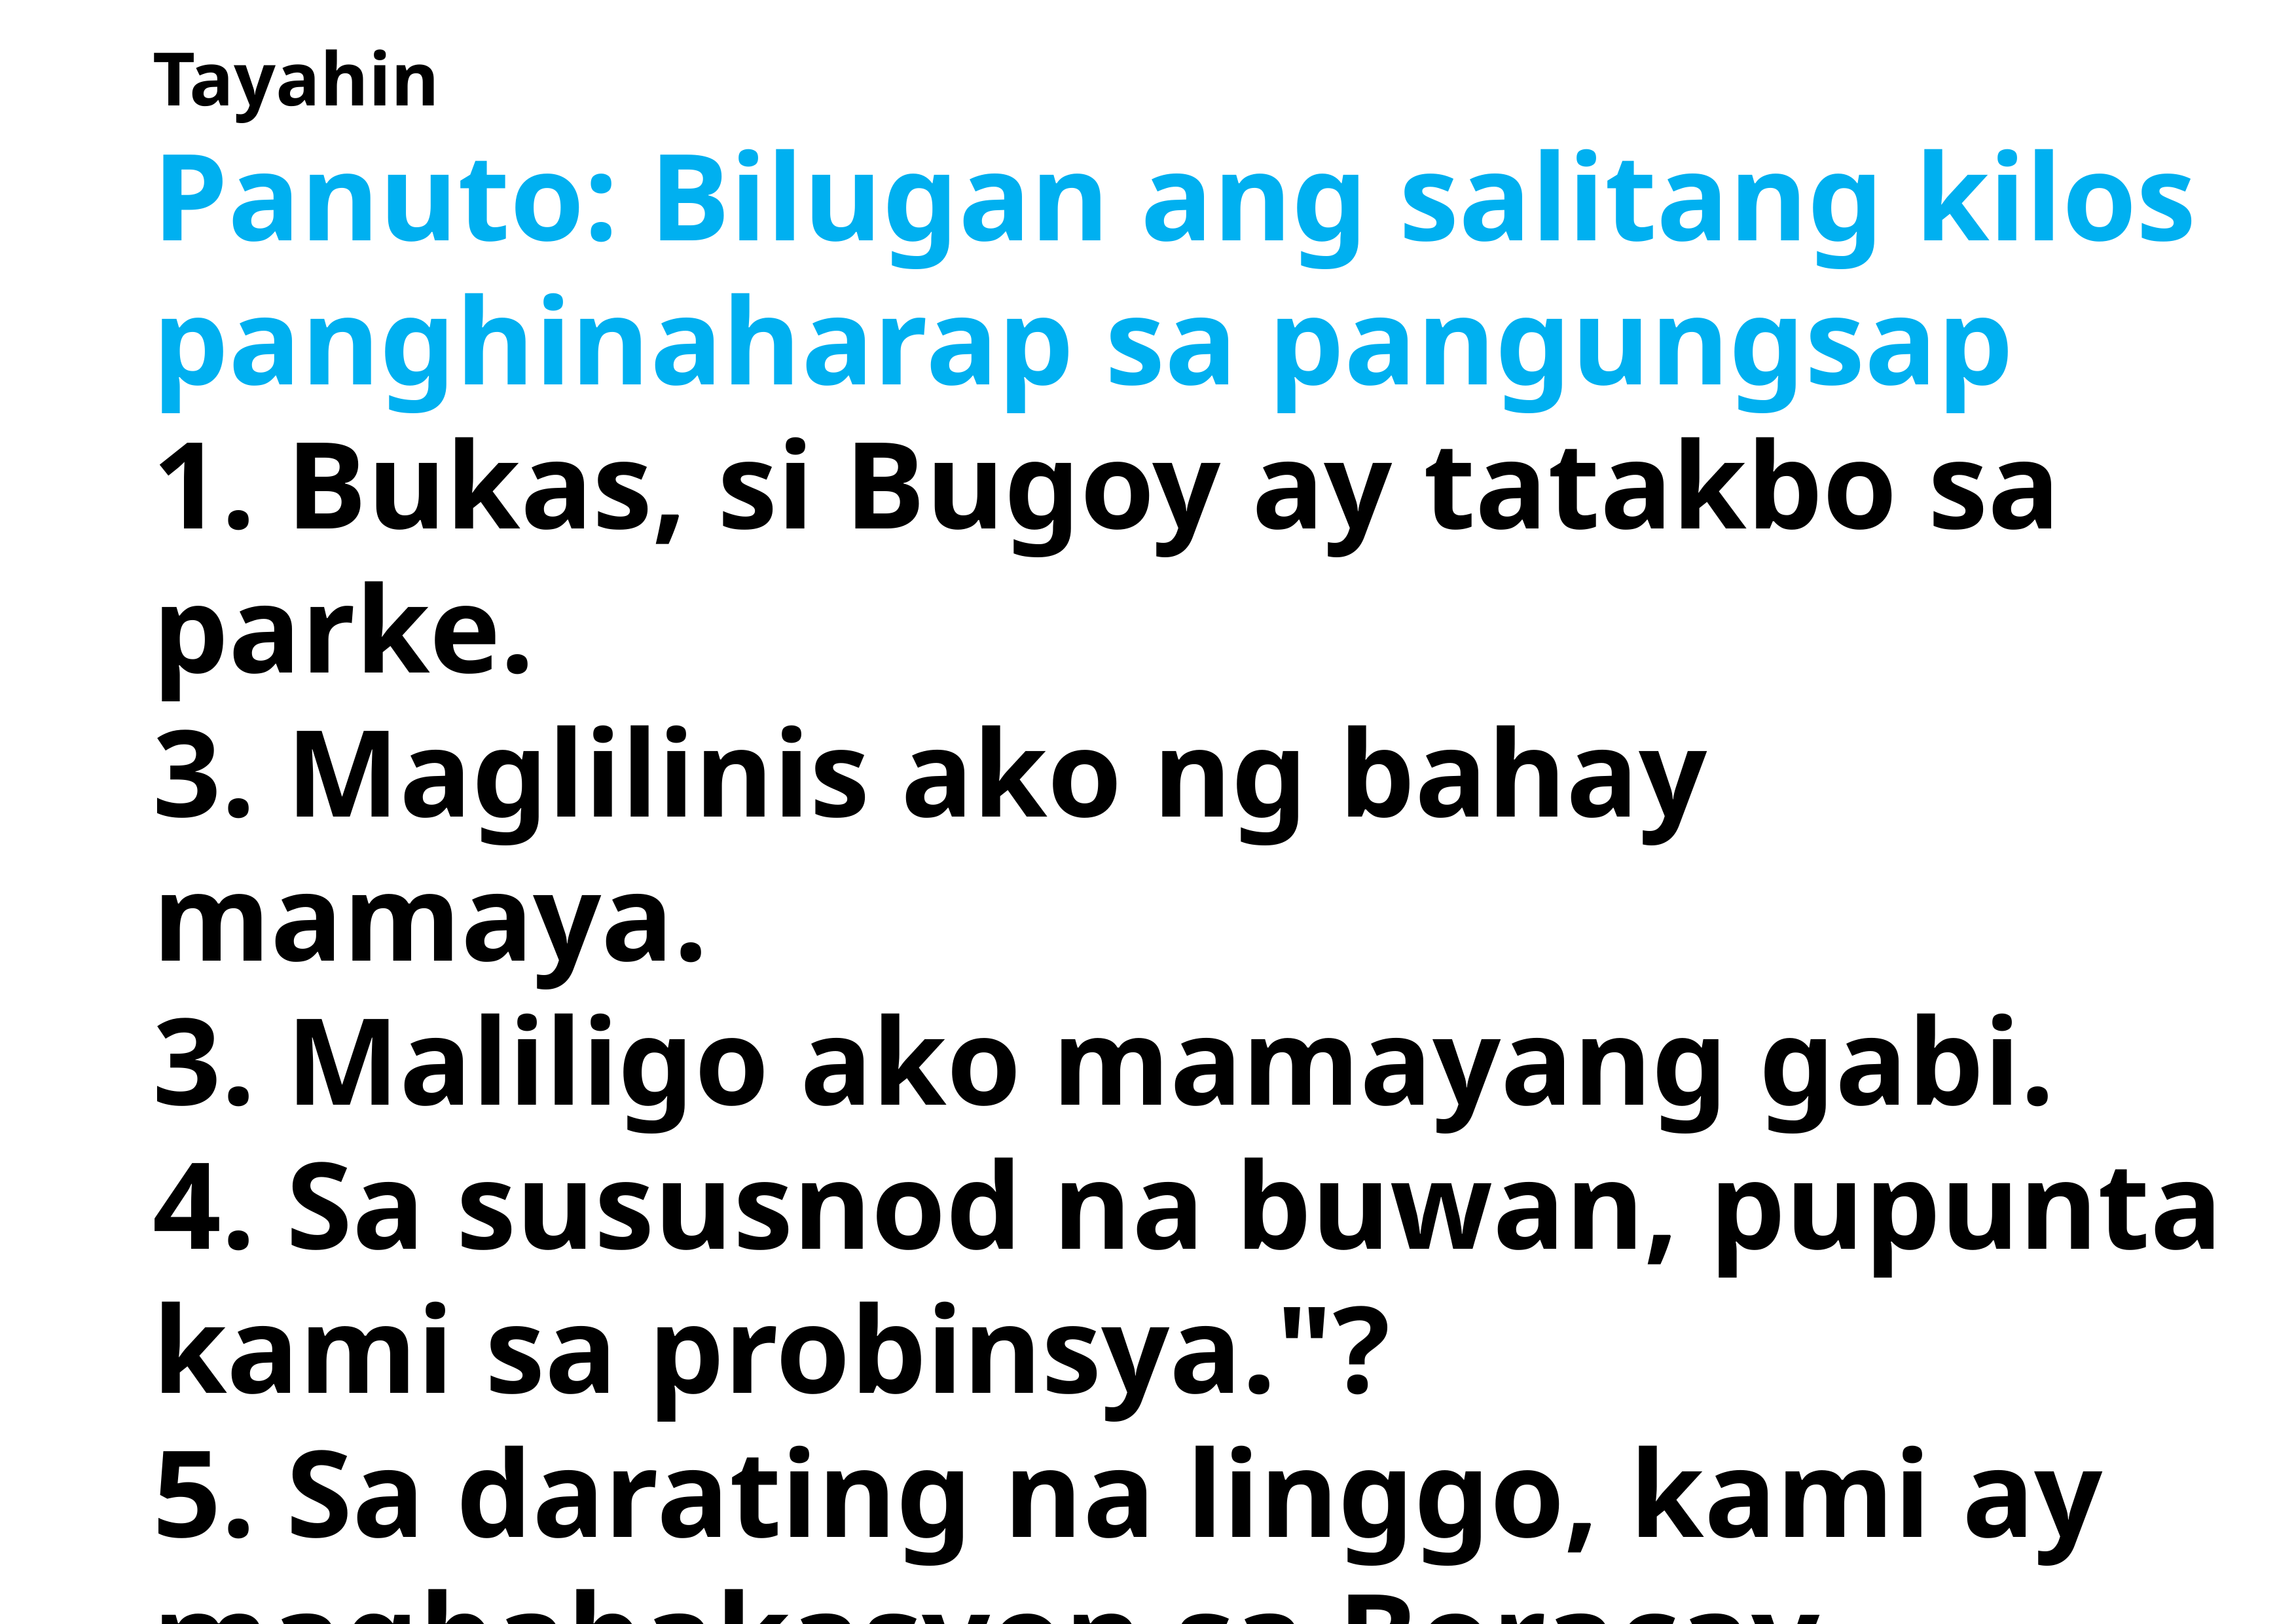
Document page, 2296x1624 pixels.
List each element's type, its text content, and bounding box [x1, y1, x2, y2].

text_box Tayahin Panuto: Bilugan ang salitang kilos panghinaharap sa pangungsap 1. Bukas, si Bugoy ay tatakbo sa parke. 3. Maglilinis ako ng bahay mamaya. 3. Maliligo ako mamayang gabi. 4. Sa sususnod na buwan, pupunta kami sa probinsya."? 5. Sa darating na linggo, kami ay magbabakasyon sa Boracay [143, 28, 2271, 1624]
